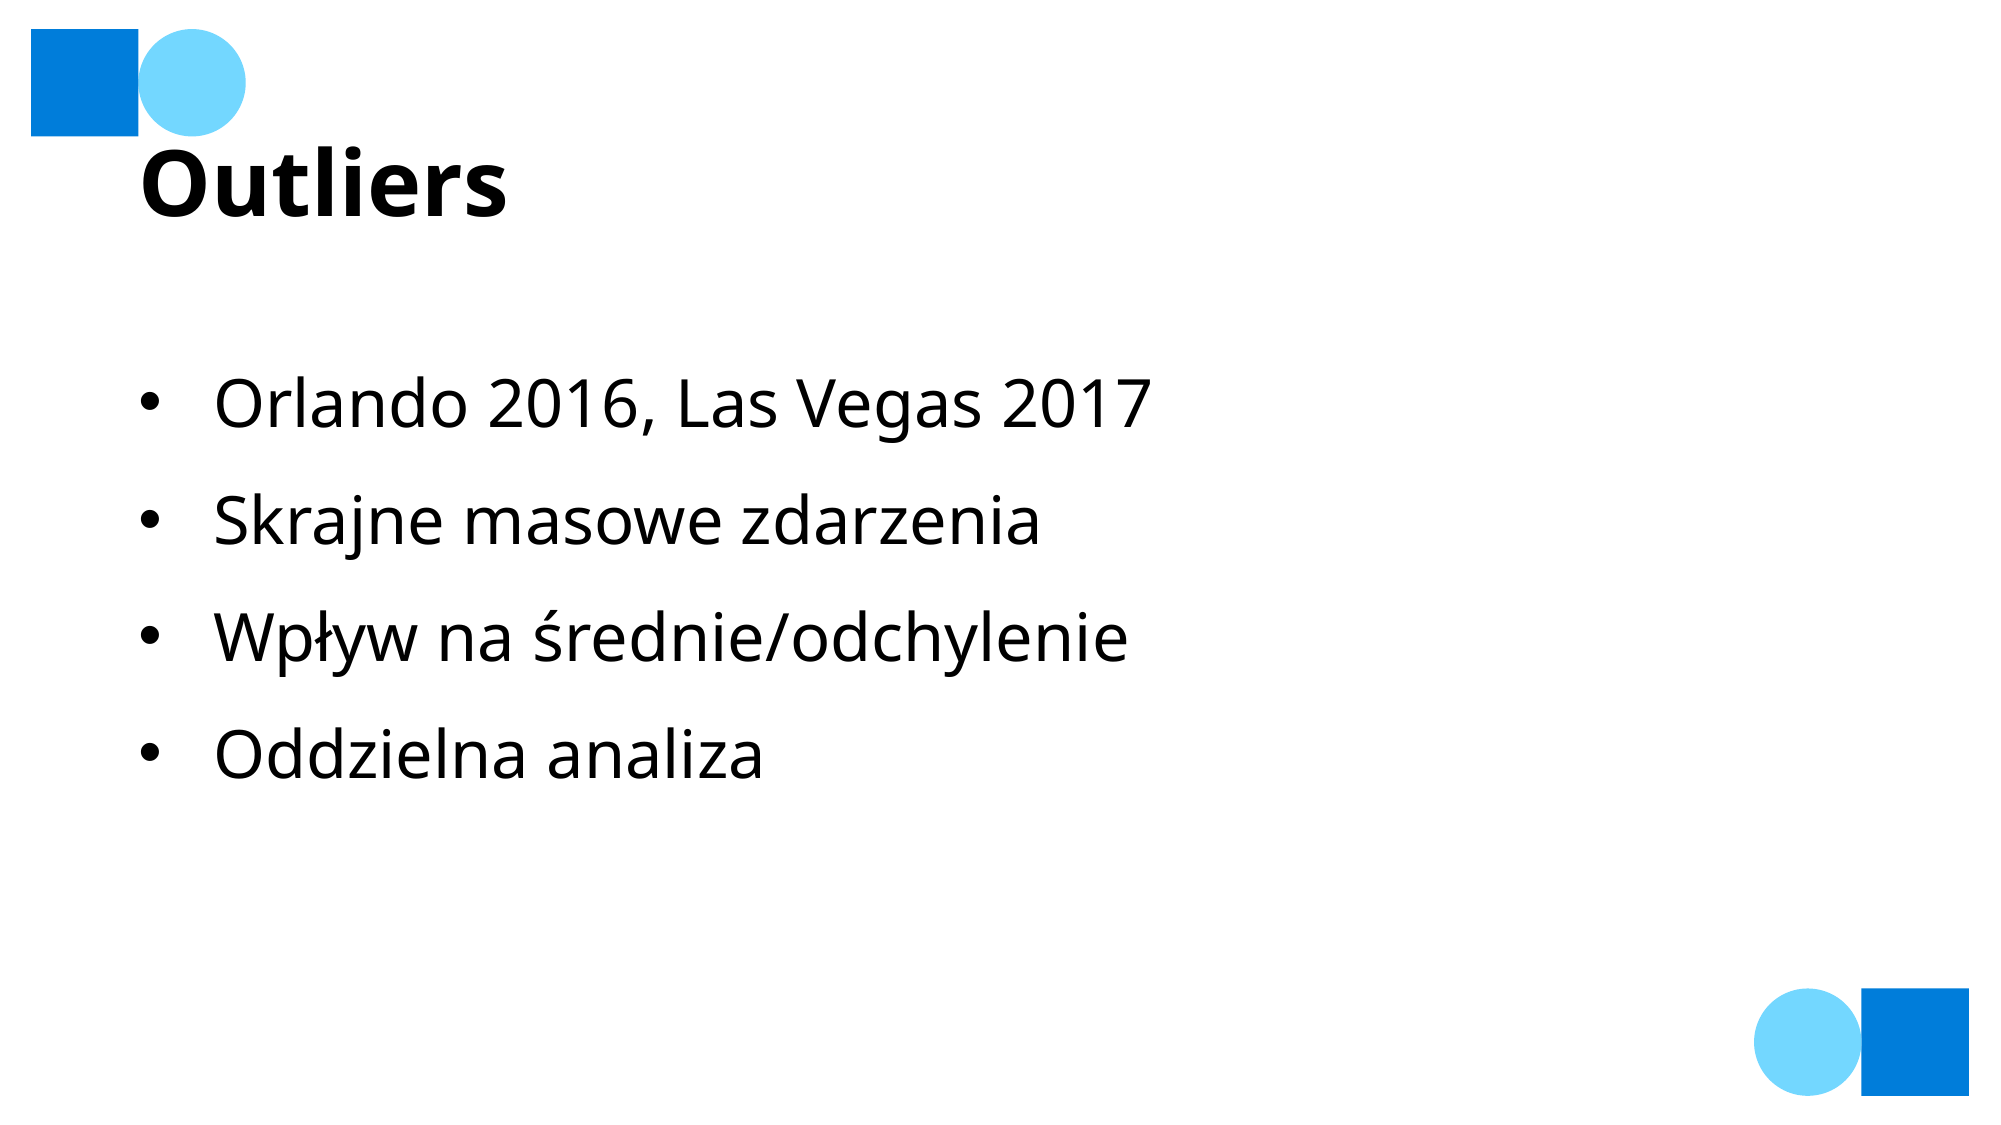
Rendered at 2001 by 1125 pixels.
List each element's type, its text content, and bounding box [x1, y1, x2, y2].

title Outliers [138, 136, 1862, 224]
list Orlando 2016, Las Vegas 2017 Skrajne masowe zdarzenia Wpływ na średnie/odchylenie Oddzielna analiza [138, 243, 1862, 963]
